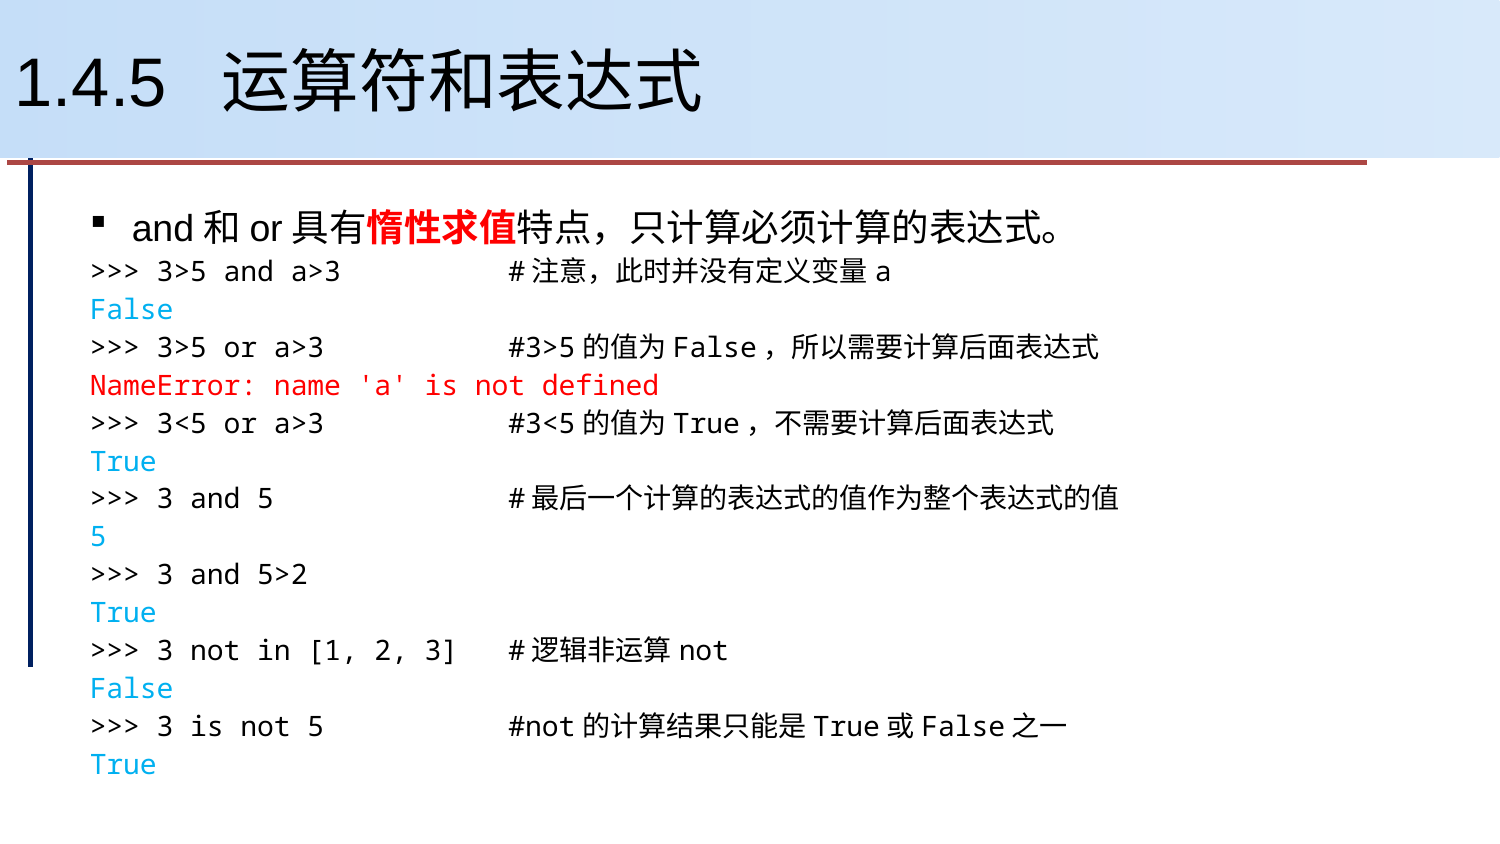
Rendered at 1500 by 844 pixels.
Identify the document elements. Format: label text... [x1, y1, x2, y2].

list and和or具有惰性求值特点，只计算必须计算的表达式。 >>> 3>5 and a>3 #注意，此时并没有定义变量a False >>> 3>5 or a>3 #3>5的值为False，所以需要计算后面表达式 NameError: name 'a' is not defined >>> 3<5 or a>3 #3<5的值为True，不需要计算后面表达式 True >>> 3 and 5 #最后一个计算的表达式的值作为整个表达式的值 5 >>> 3 and 5>2 True >>> 3 not in [1, 2, 3] #逻辑非运算not False >>> 3 is not 5 #not的计算结果只能是True或False之一 True [74, 196, 1426, 755]
title 1.4.5 运算符和表达式 [0, 0, 1500, 159]
